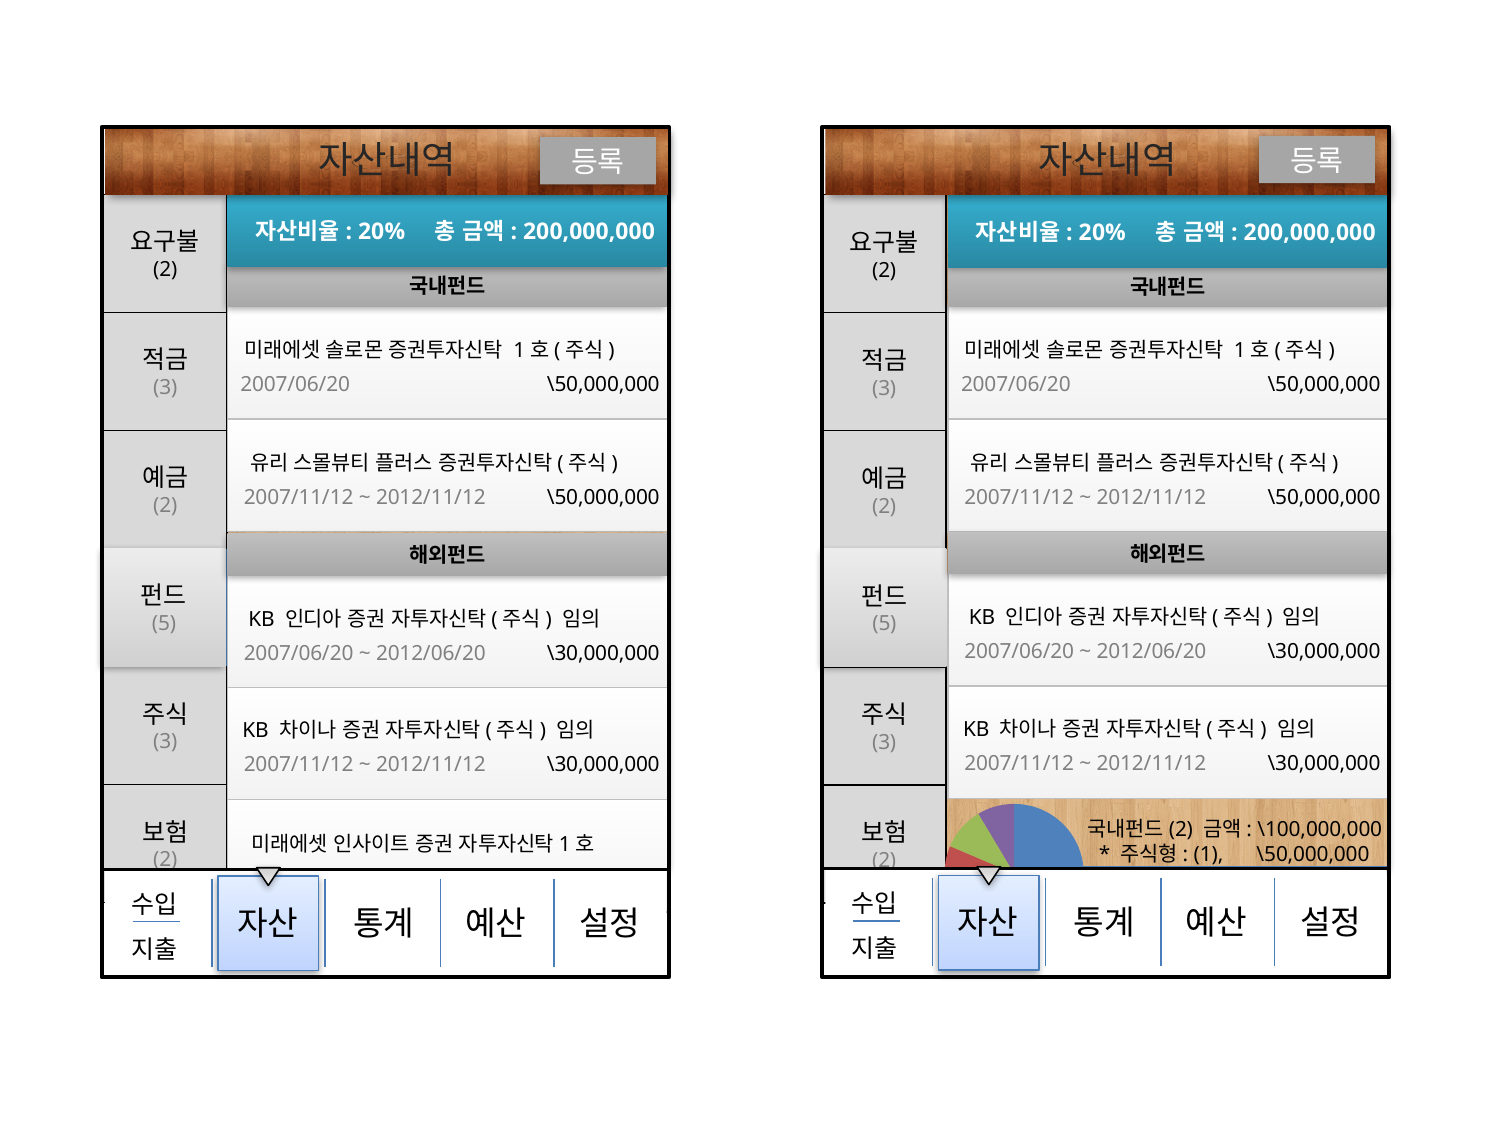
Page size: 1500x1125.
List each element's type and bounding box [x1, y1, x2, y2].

text_box [100, 126, 678, 978]
text_box [820, 126, 1399, 978]
